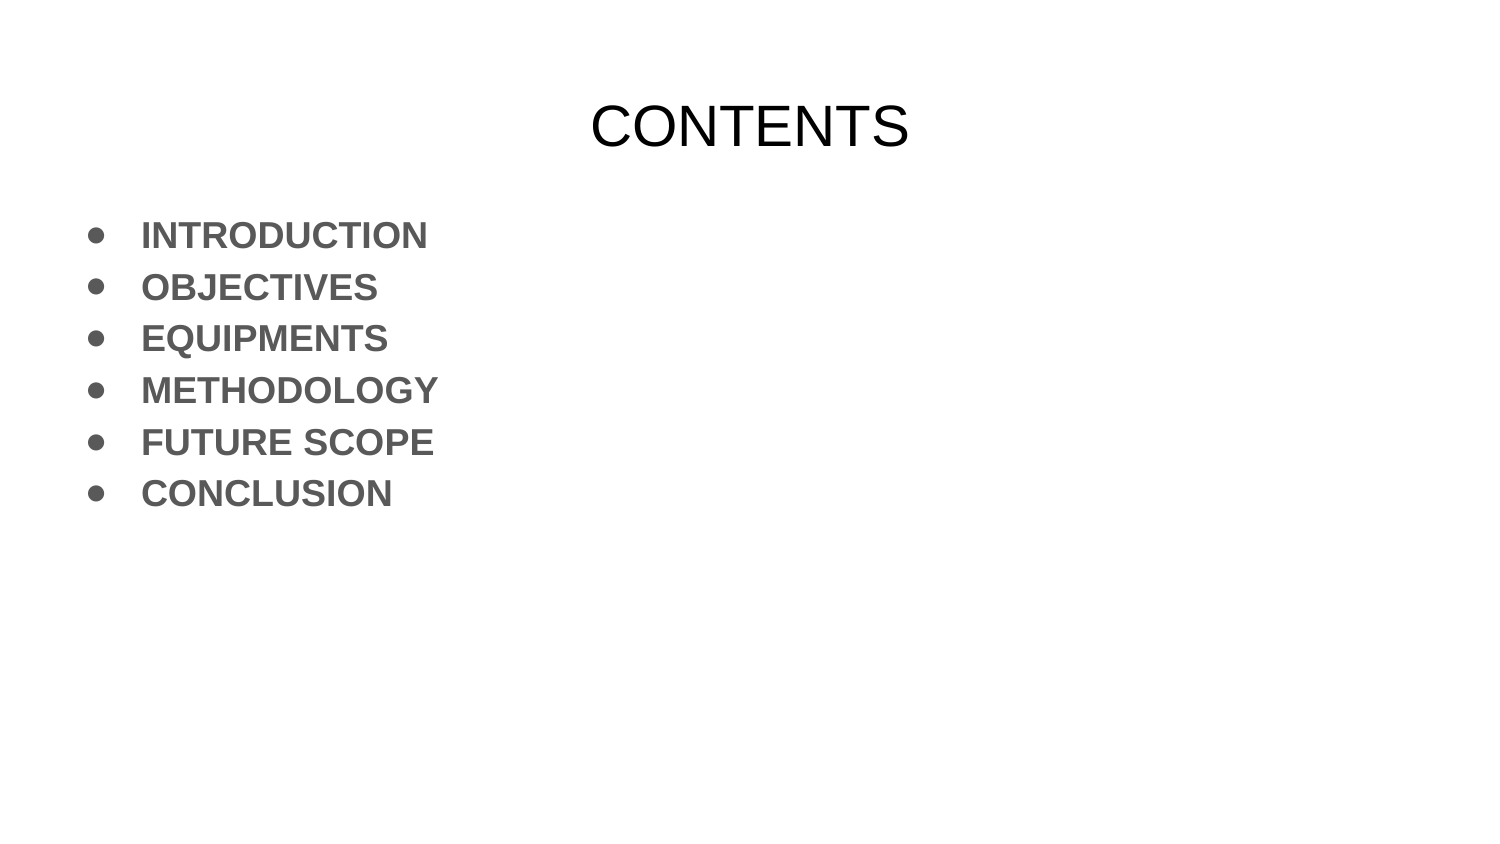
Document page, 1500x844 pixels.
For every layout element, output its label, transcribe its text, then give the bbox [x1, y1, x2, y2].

title CONTENTS [51, 72, 1449, 167]
list INTRODUCTION OBJECTIVES EQUIPMENTS METHODOLOGY FUTURE SCOPE CONCLUSION [51, 189, 1449, 750]
